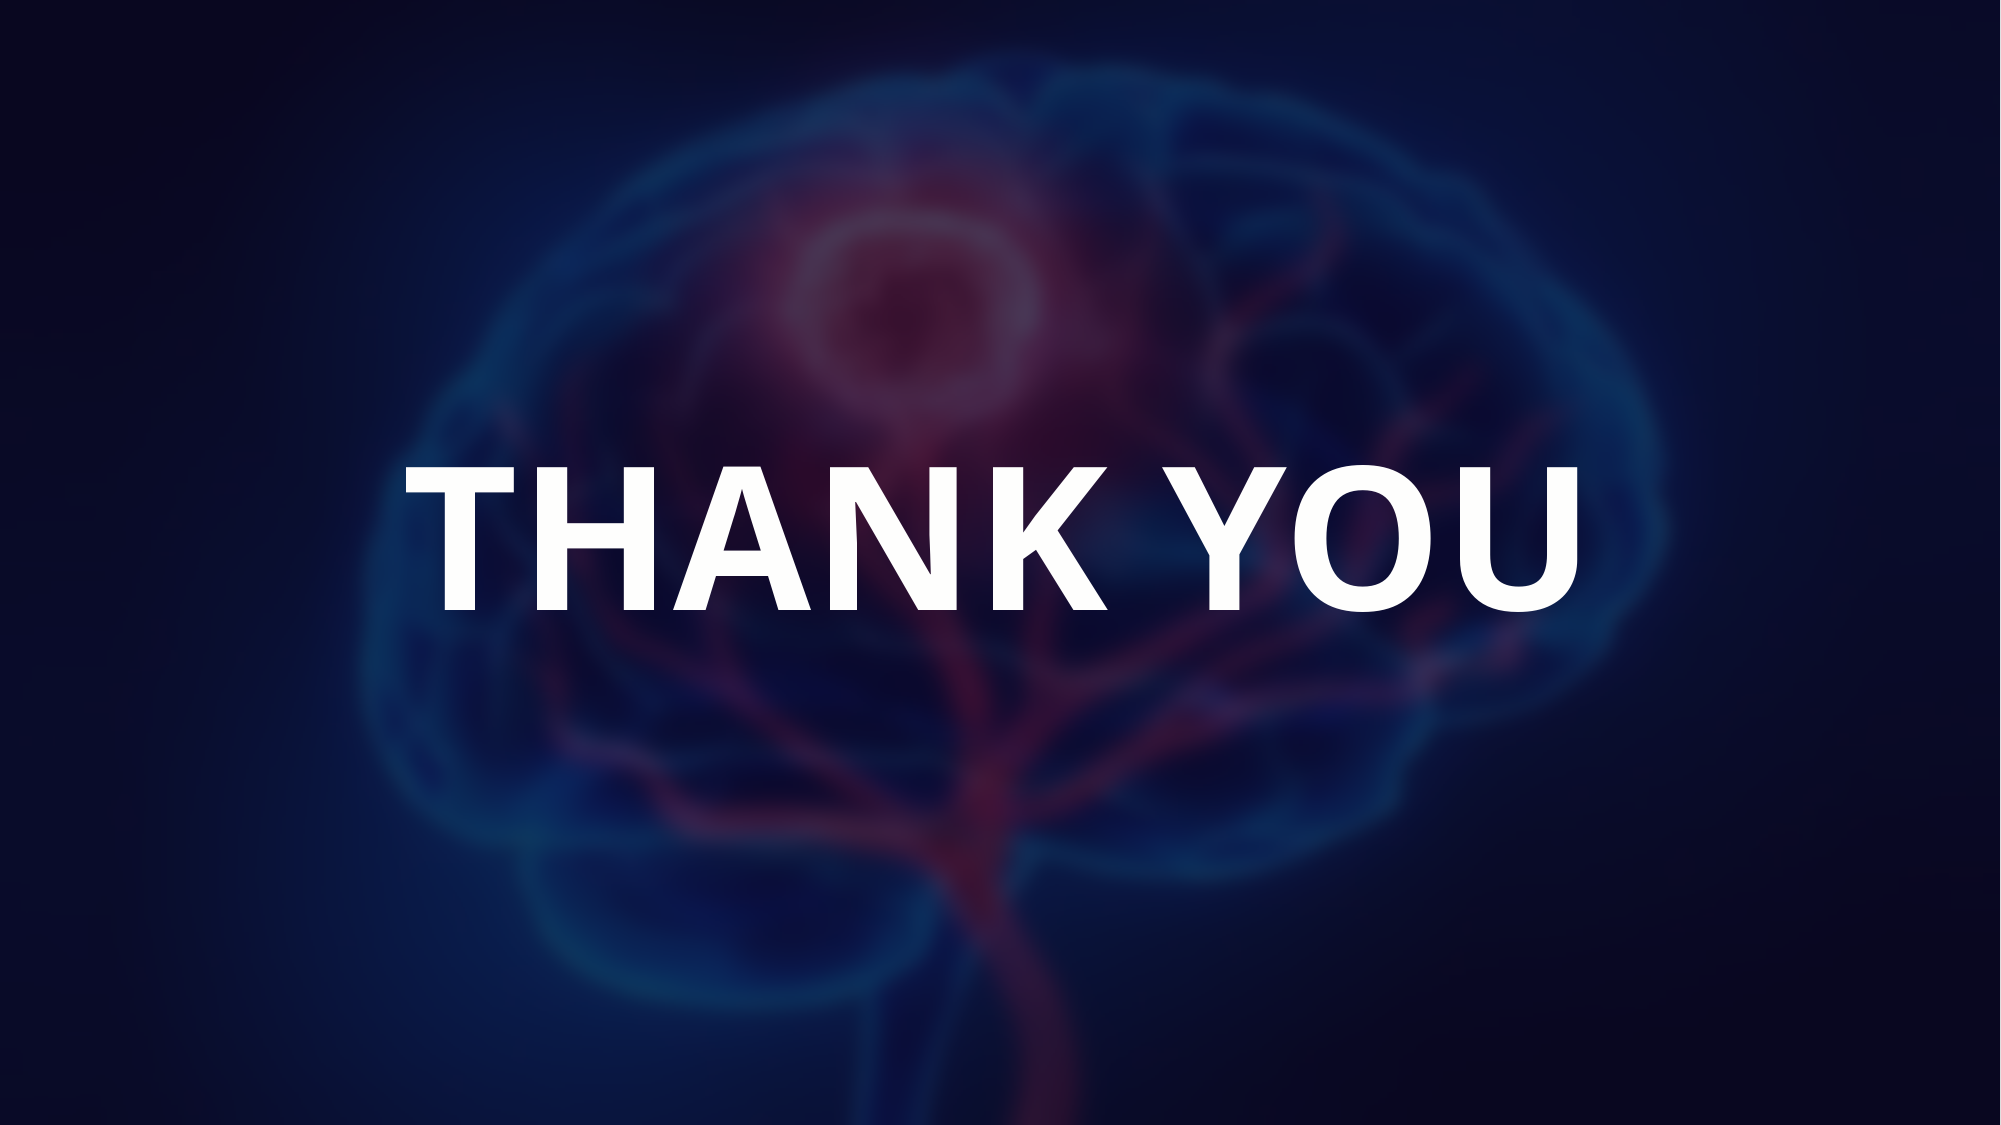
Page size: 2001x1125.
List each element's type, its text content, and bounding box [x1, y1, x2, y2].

text_box [0, 0, 2000, 1125]
text_box THANK YOU [385, 402, 1615, 898]
